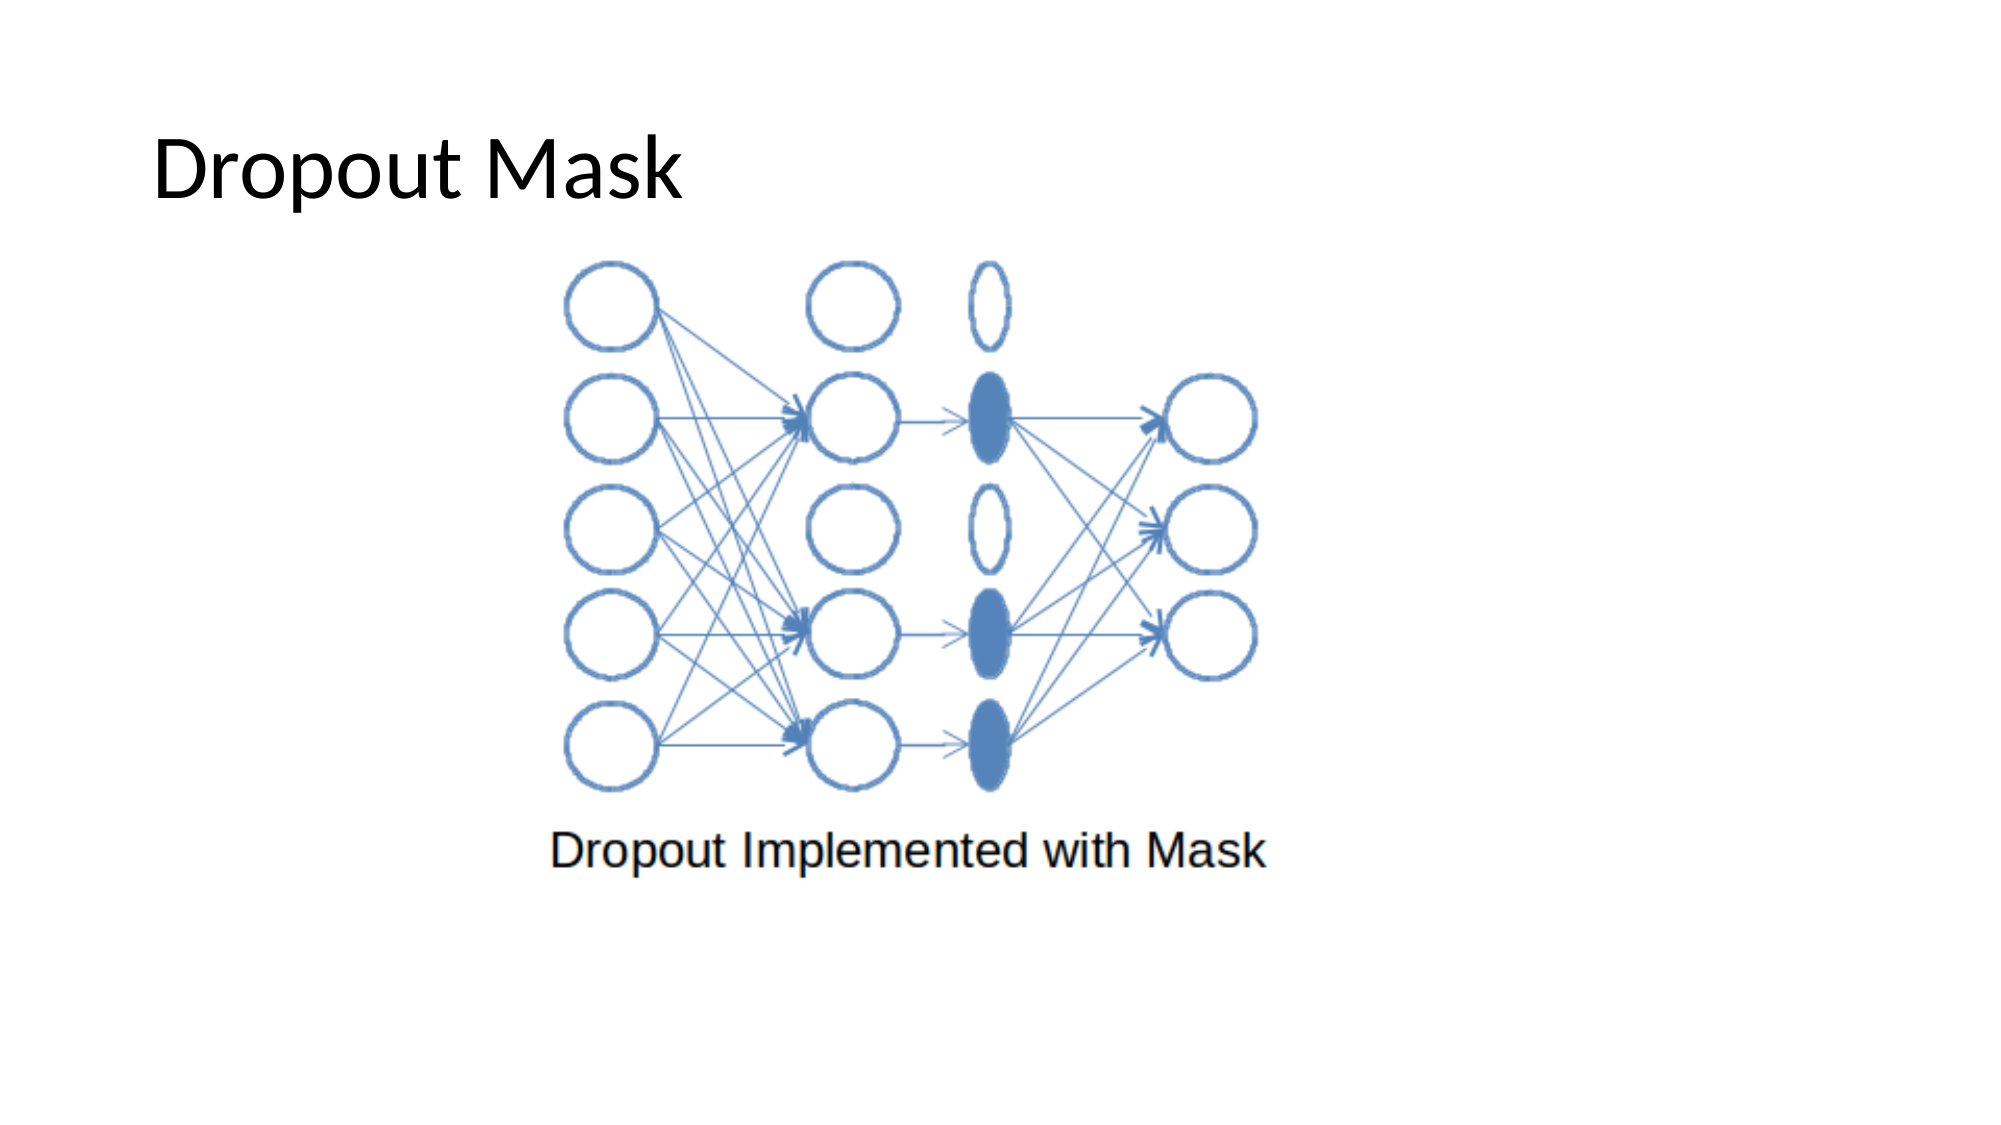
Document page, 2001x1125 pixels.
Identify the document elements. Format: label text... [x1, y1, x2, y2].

picture [143, 227, 1857, 898]
title Dropout Mask [137, 59, 1863, 278]
